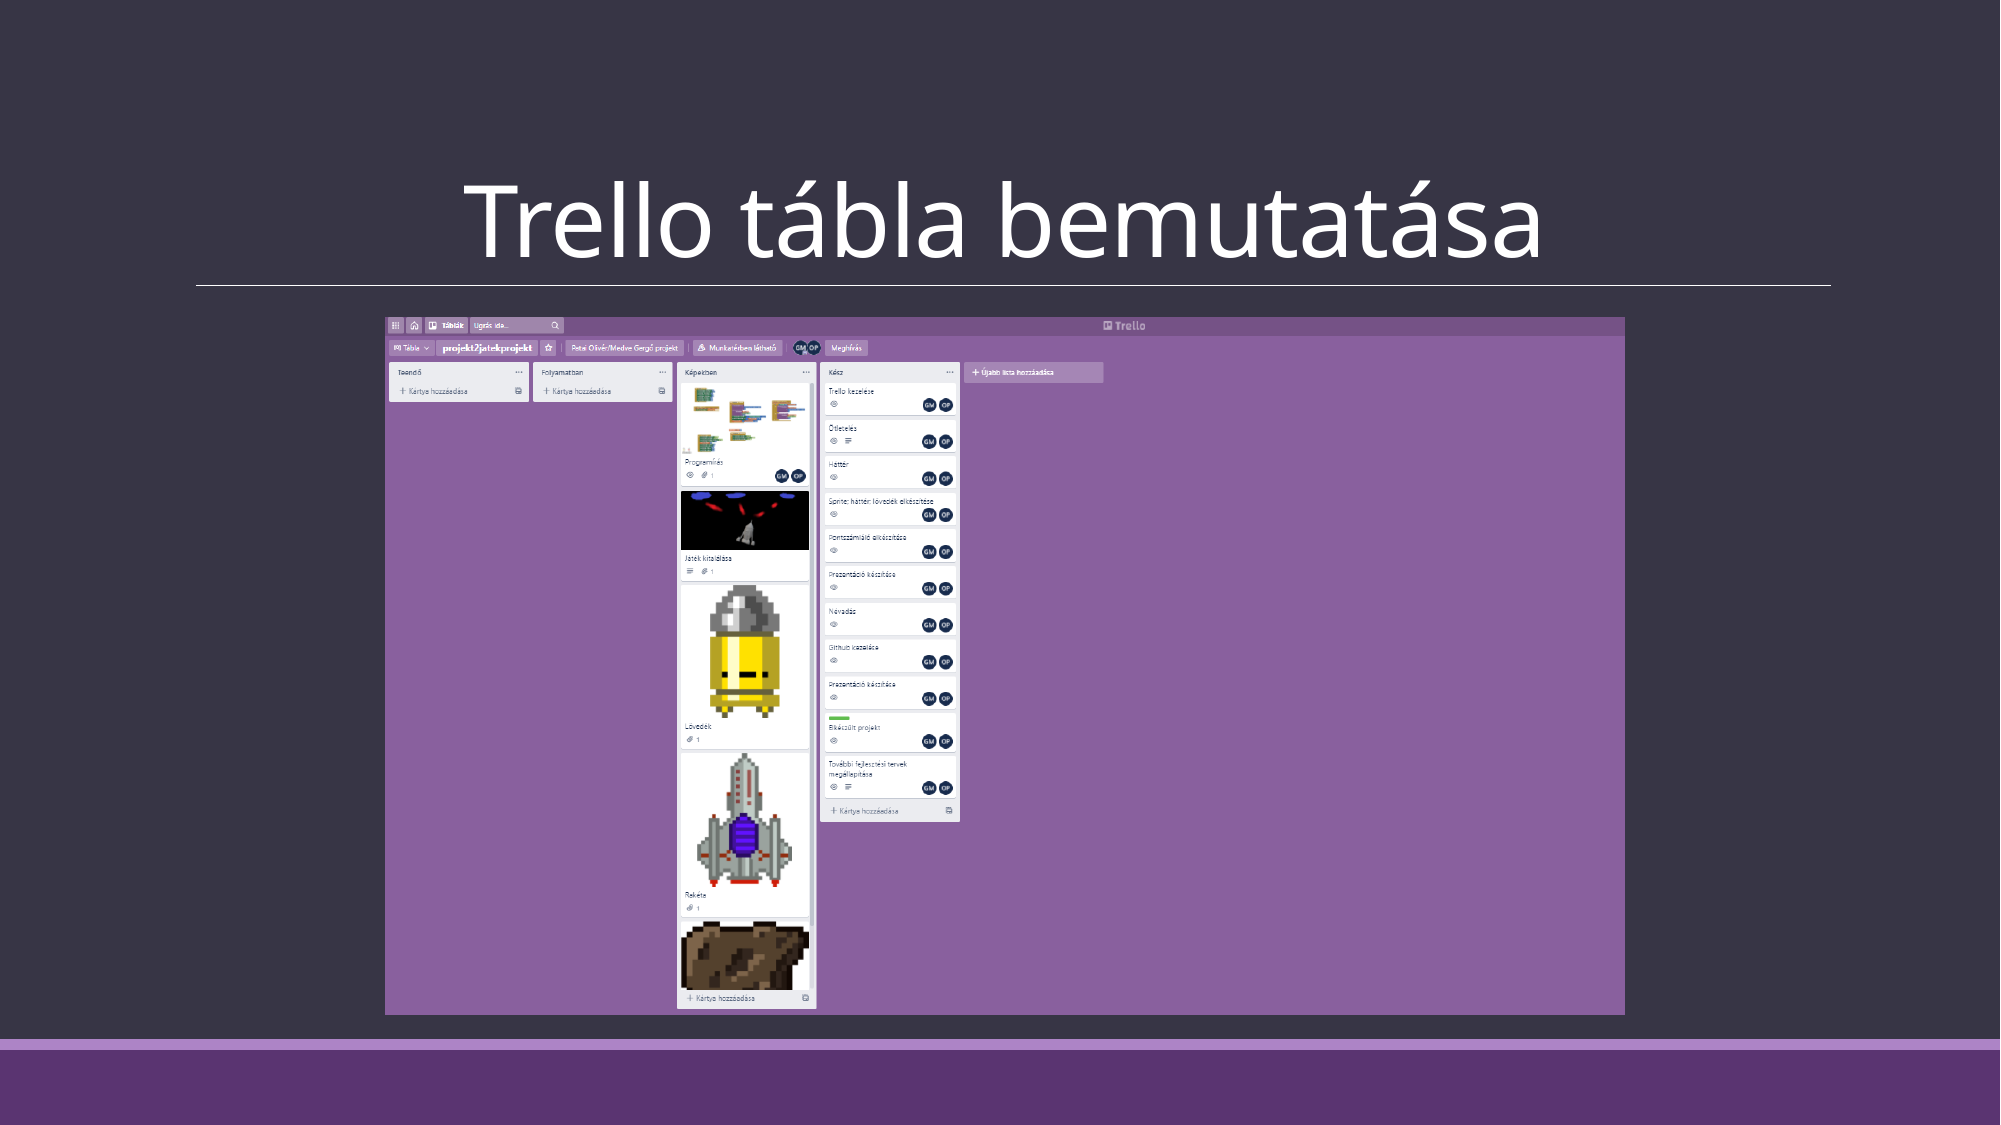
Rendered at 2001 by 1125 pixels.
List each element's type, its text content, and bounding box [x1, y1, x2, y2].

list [385, 317, 1625, 1015]
title Trello tábla bemutatása [180, 47, 1830, 285]
